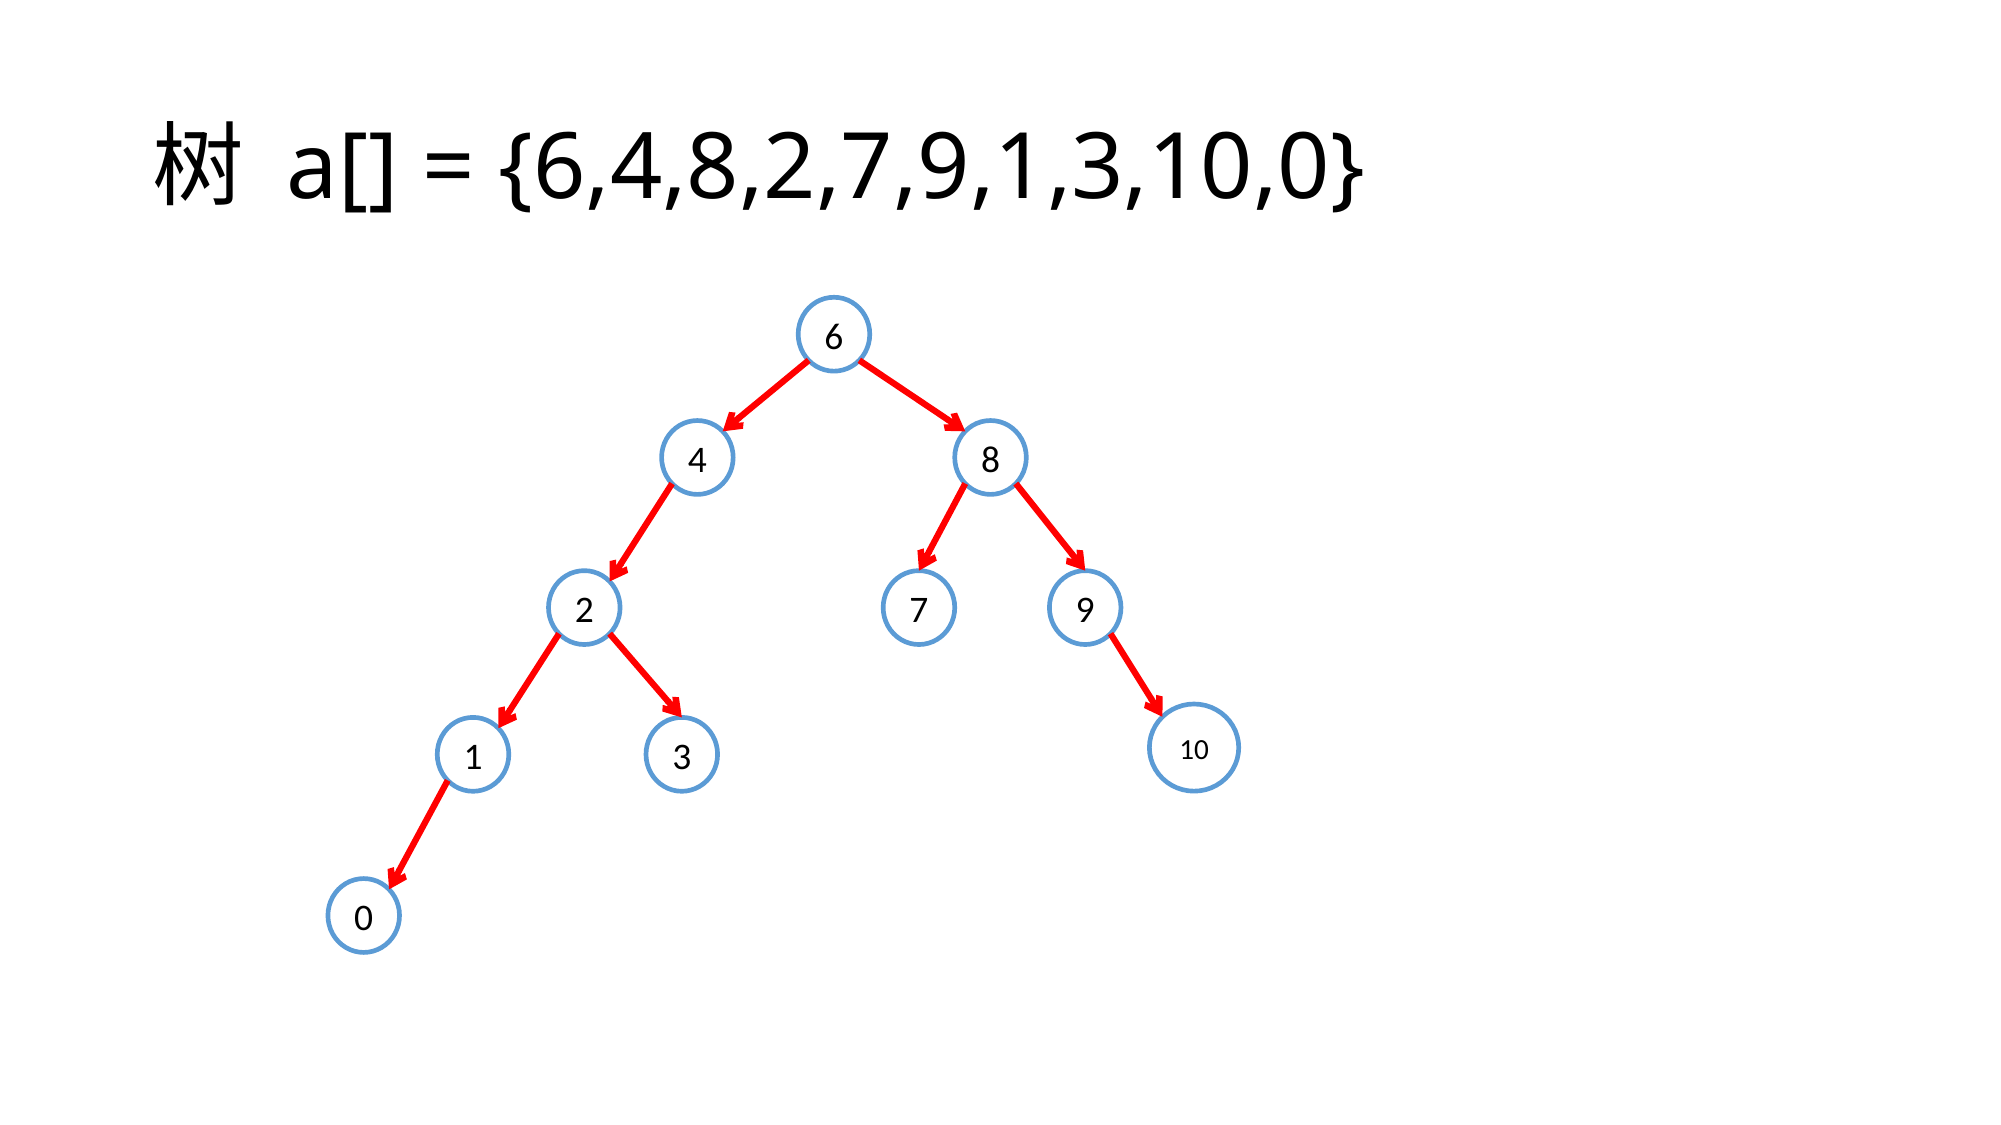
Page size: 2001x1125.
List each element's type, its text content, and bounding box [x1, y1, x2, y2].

title 树 a[] = {6,4,8,2,7,9,1,3,10,0} [137, 59, 1863, 278]
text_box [327, 297, 1239, 953]
